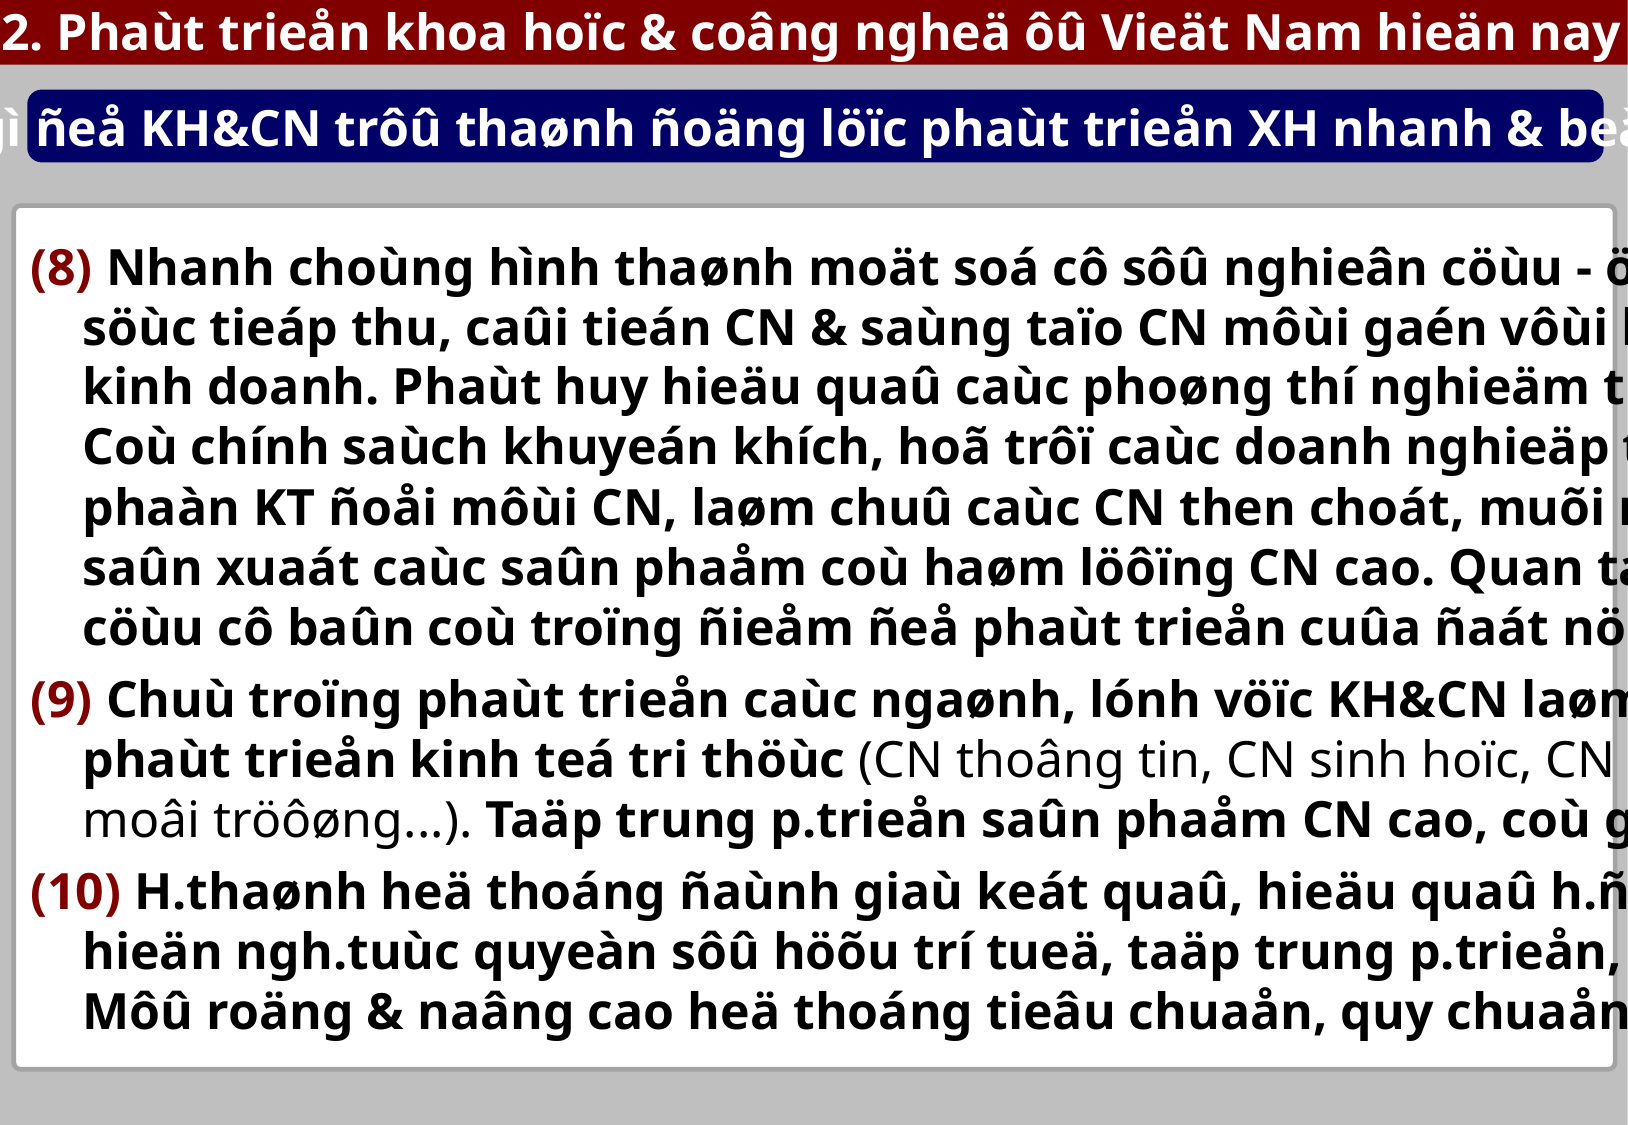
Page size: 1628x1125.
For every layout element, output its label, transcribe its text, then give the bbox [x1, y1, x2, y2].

text_box Laøm gì ñeå KH&CN trôû thaønh ñoäng löïc phaùt trieån XH nhanh & beàn vöõng [29, 91, 1602, 161]
text_box 2. Phaùt trieån khoa hoïc & coâng ngheä ôû Vieät Nam hieän nay [0, 0, 1628, 65]
text_box (8) Nhanh choùng hình thaønh moät soá cô sôû nghieân cöùu - öùng duïng maïnh, ñuû söùc tieáp thu, caûi tieán CN & saùng taïo CN môùi gaén vôùi hoaït ñoäng saûn xuaát kinh doanh. Phaùt huy hieäu quaû caùc phoøng thí nghieäm troïng ñieåm quoác gia. Coù chính saùch khuyeán khích, hoã trôï caùc doanh nghieäp thuoäc moïi thaønh phaàn KT ñoåi môùi CN, laøm chuû caùc CN then choát, muõi nhoïn & ñaåy maïnh saûn xuaát caùc saûn phaåm coù haøm löôïng CN cao. Quan taâm ñuùng möùc nghieân cöùu cô baûn coù troïng ñieåm ñeå phaùt trieån cuûa ñaát nöôùc. (9) Chuù troïng phaùt trieån caùc ngaønh, lónh vöïc KH&CN laøm neàn taûng cho phaùt trieån kinh teá tri thöùc (CN thoâng tin, CN sinh hoïc, CN vaät lieäu môùi, CN moâi tröôøng...). Taäp trung p.trieån saûn phaåm CN cao, coù giaù trò gia taêng lôùn. (10) H.thaønh heä thoáng ñaùnh giaù keát quaû, hieäu quaû h.ñoäng KH&CN. Thöïc hieän ngh.tuùc quyeàn sôû höõu trí tueä, taäp trung p.trieån, khai thaùc taøi saûn trí tueä. Môû roäng & naâng cao heä thoáng tieâu chuaån, quy chuaån ñaït chuaån quoác teá. [13, 205, 1616, 1070]
